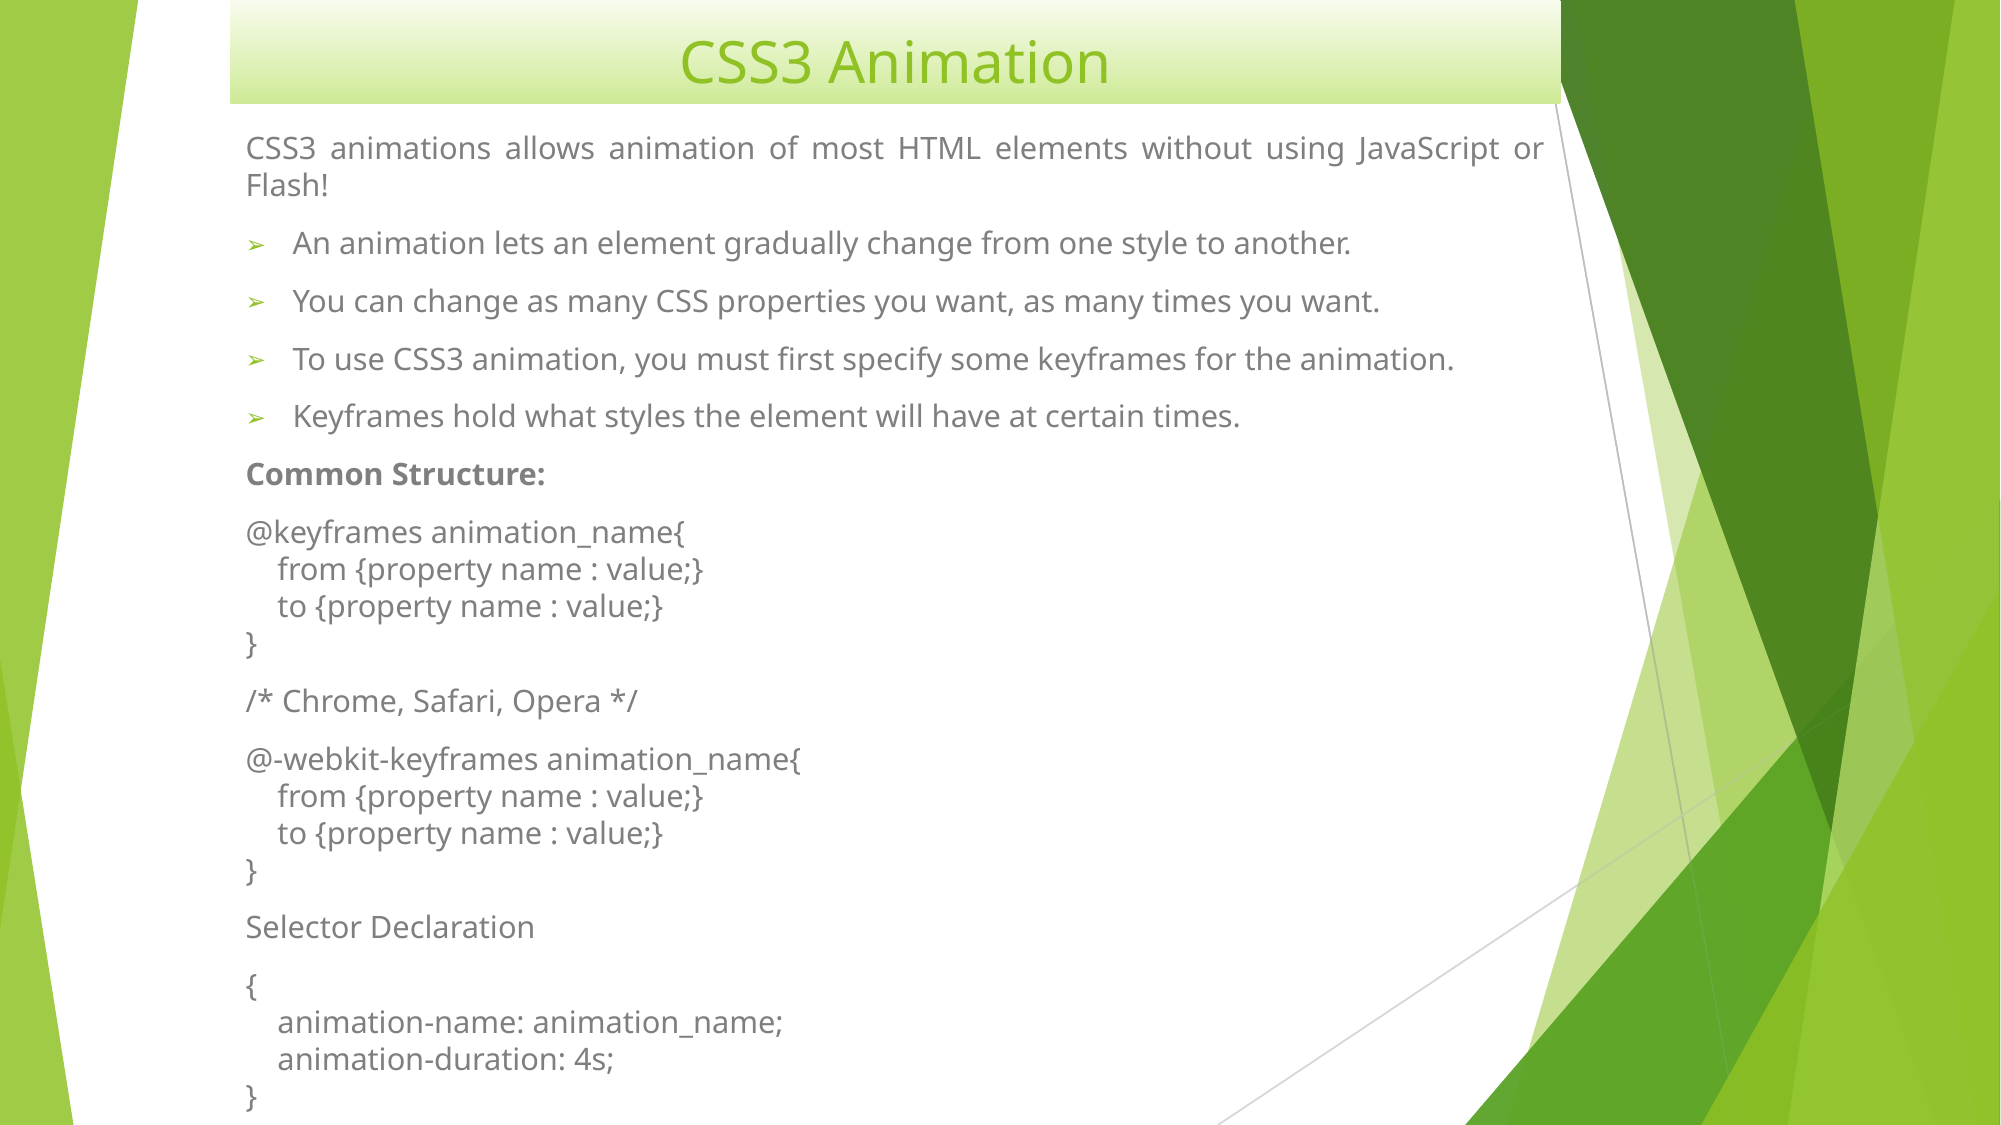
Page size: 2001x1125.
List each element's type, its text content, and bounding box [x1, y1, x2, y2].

subtitle CSS3 animations allows animation of most HTML elements without using JavaScript or Flash! An animation lets an element gradually change from one style to another. You can change as many CSS properties you want, as many times you want. To use CSS3 animation, you must first specify some keyframes for the animation. Keyframes hold what styles the element will have at certain times. Common Structure: @keyframes animation_name{ from {property name : value;} to {property name : value;} } /* Chrome, Safari, Opera */ @-webkit-keyframes animation_name{ from {property name : value;} to {property name : value;} } Selector Declaration { animation-name: animation_name; animation-duration: 4s; } [230, 121, 1561, 1100]
title CSS3 Animation [230, 0, 1561, 104]
